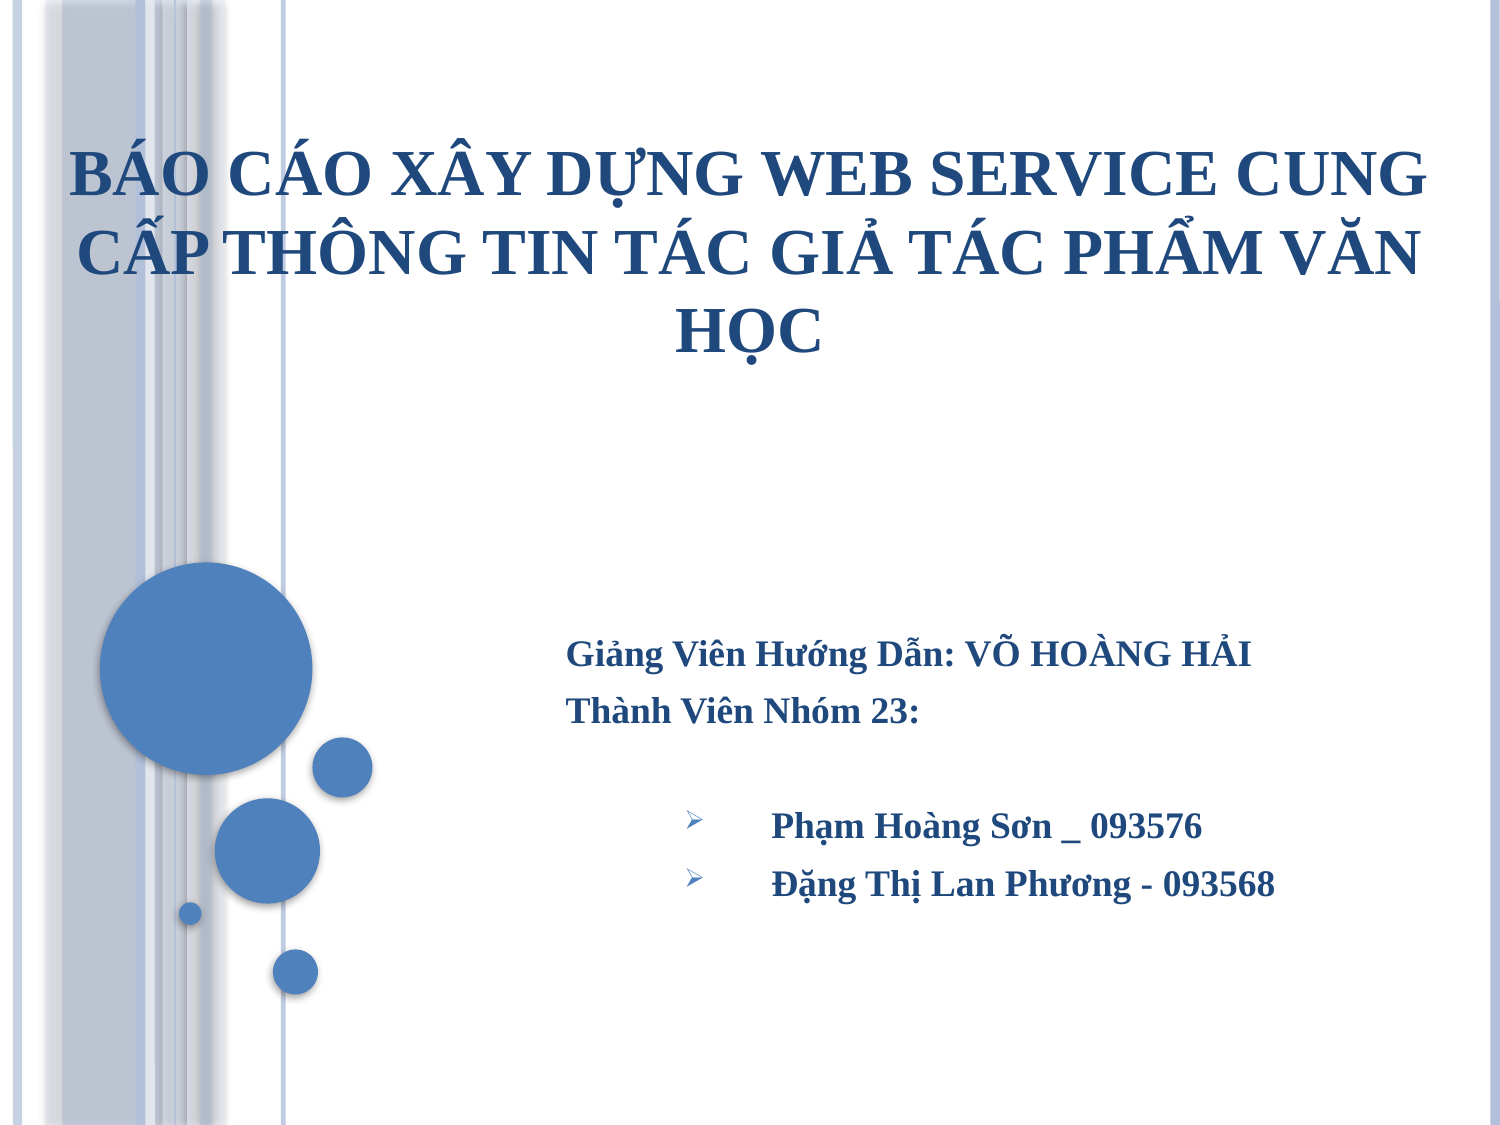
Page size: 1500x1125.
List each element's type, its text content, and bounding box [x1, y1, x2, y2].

subtitle Giảng Viên Hướng Dẫn: VÕ HOÀNG HẢI Thành Viên Nhóm 23: Phạm Hoàng Sơn _ 093576 Đặng Thị Lan Phương - 093568 [550, 621, 1388, 1046]
title BÁO CÁO XÂY DỰNG WEB SERVICE Cung cấp thông tin tác giả tác phẩm văn học [46, 121, 1454, 374]
